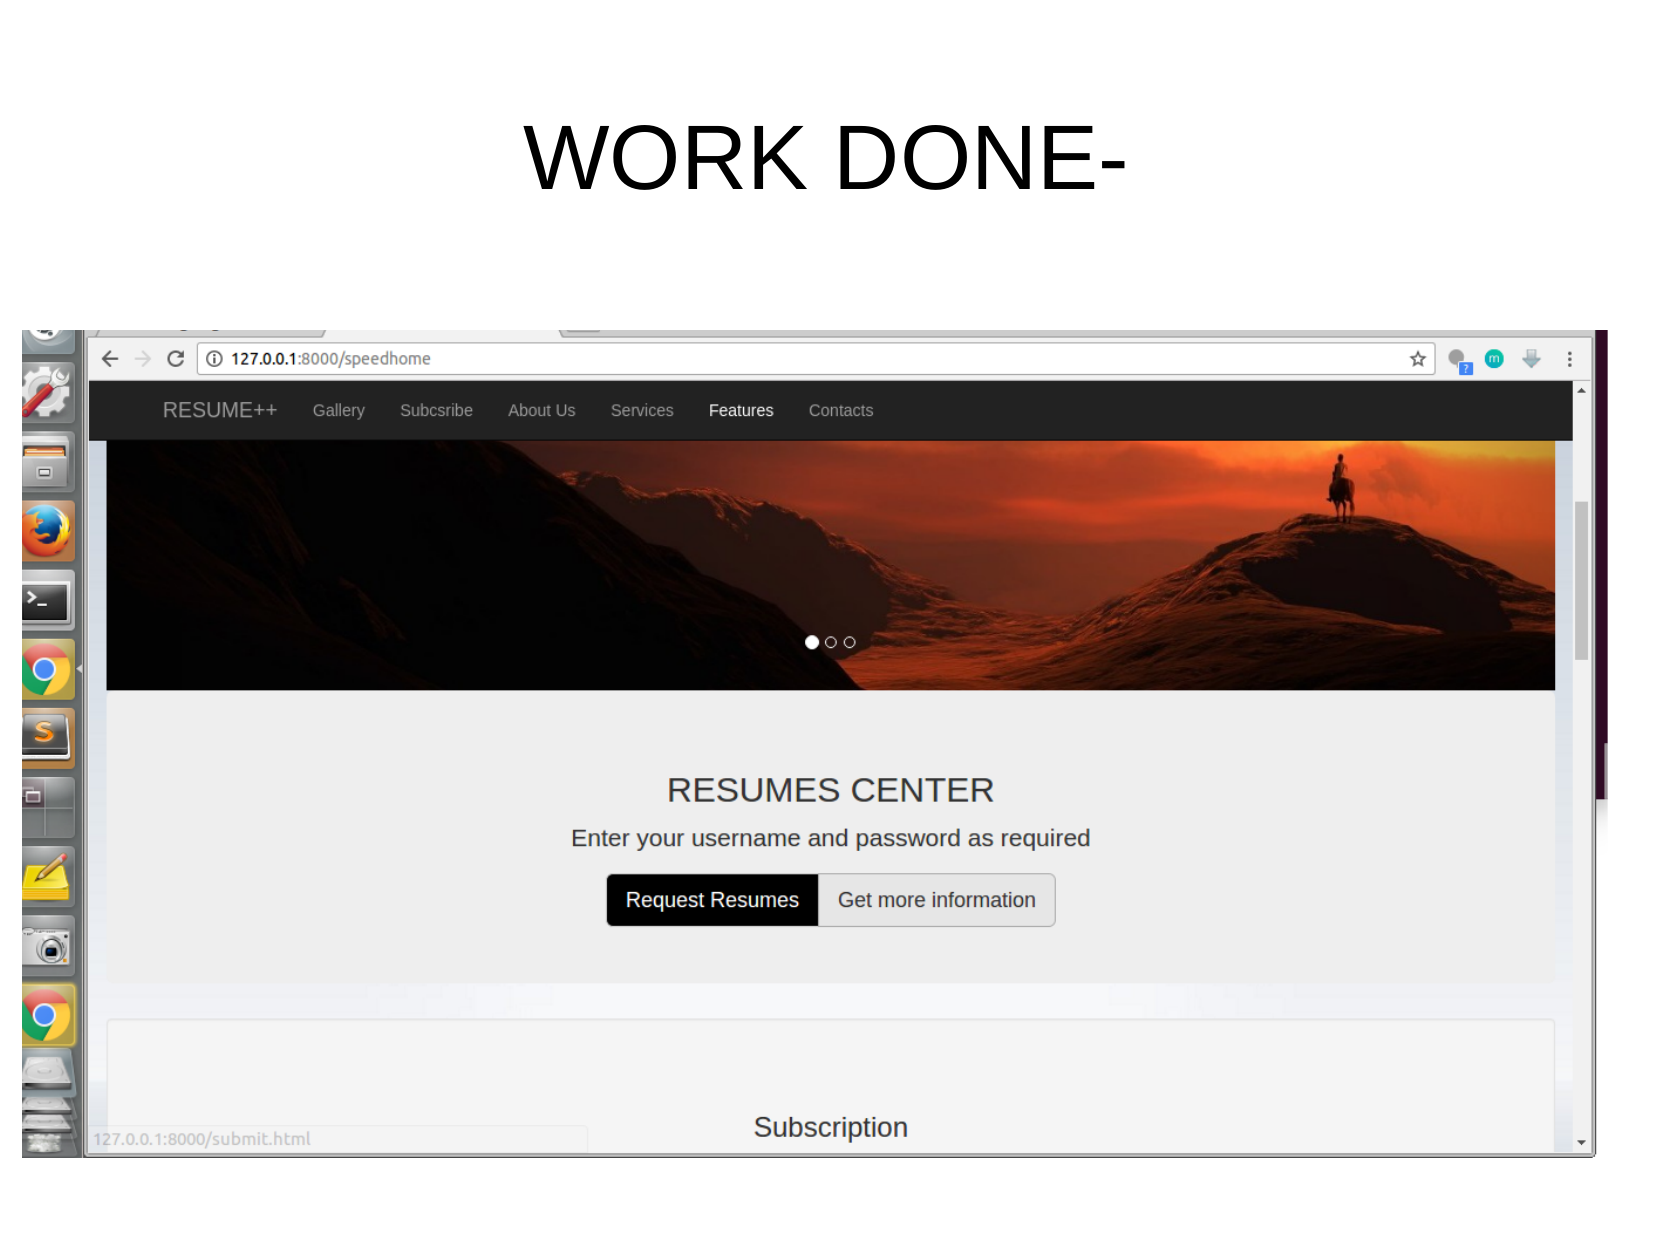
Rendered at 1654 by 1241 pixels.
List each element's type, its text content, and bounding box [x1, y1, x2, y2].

picture [21, 330, 1608, 1158]
text_box WORK DONE- [82, 49, 1571, 257]
